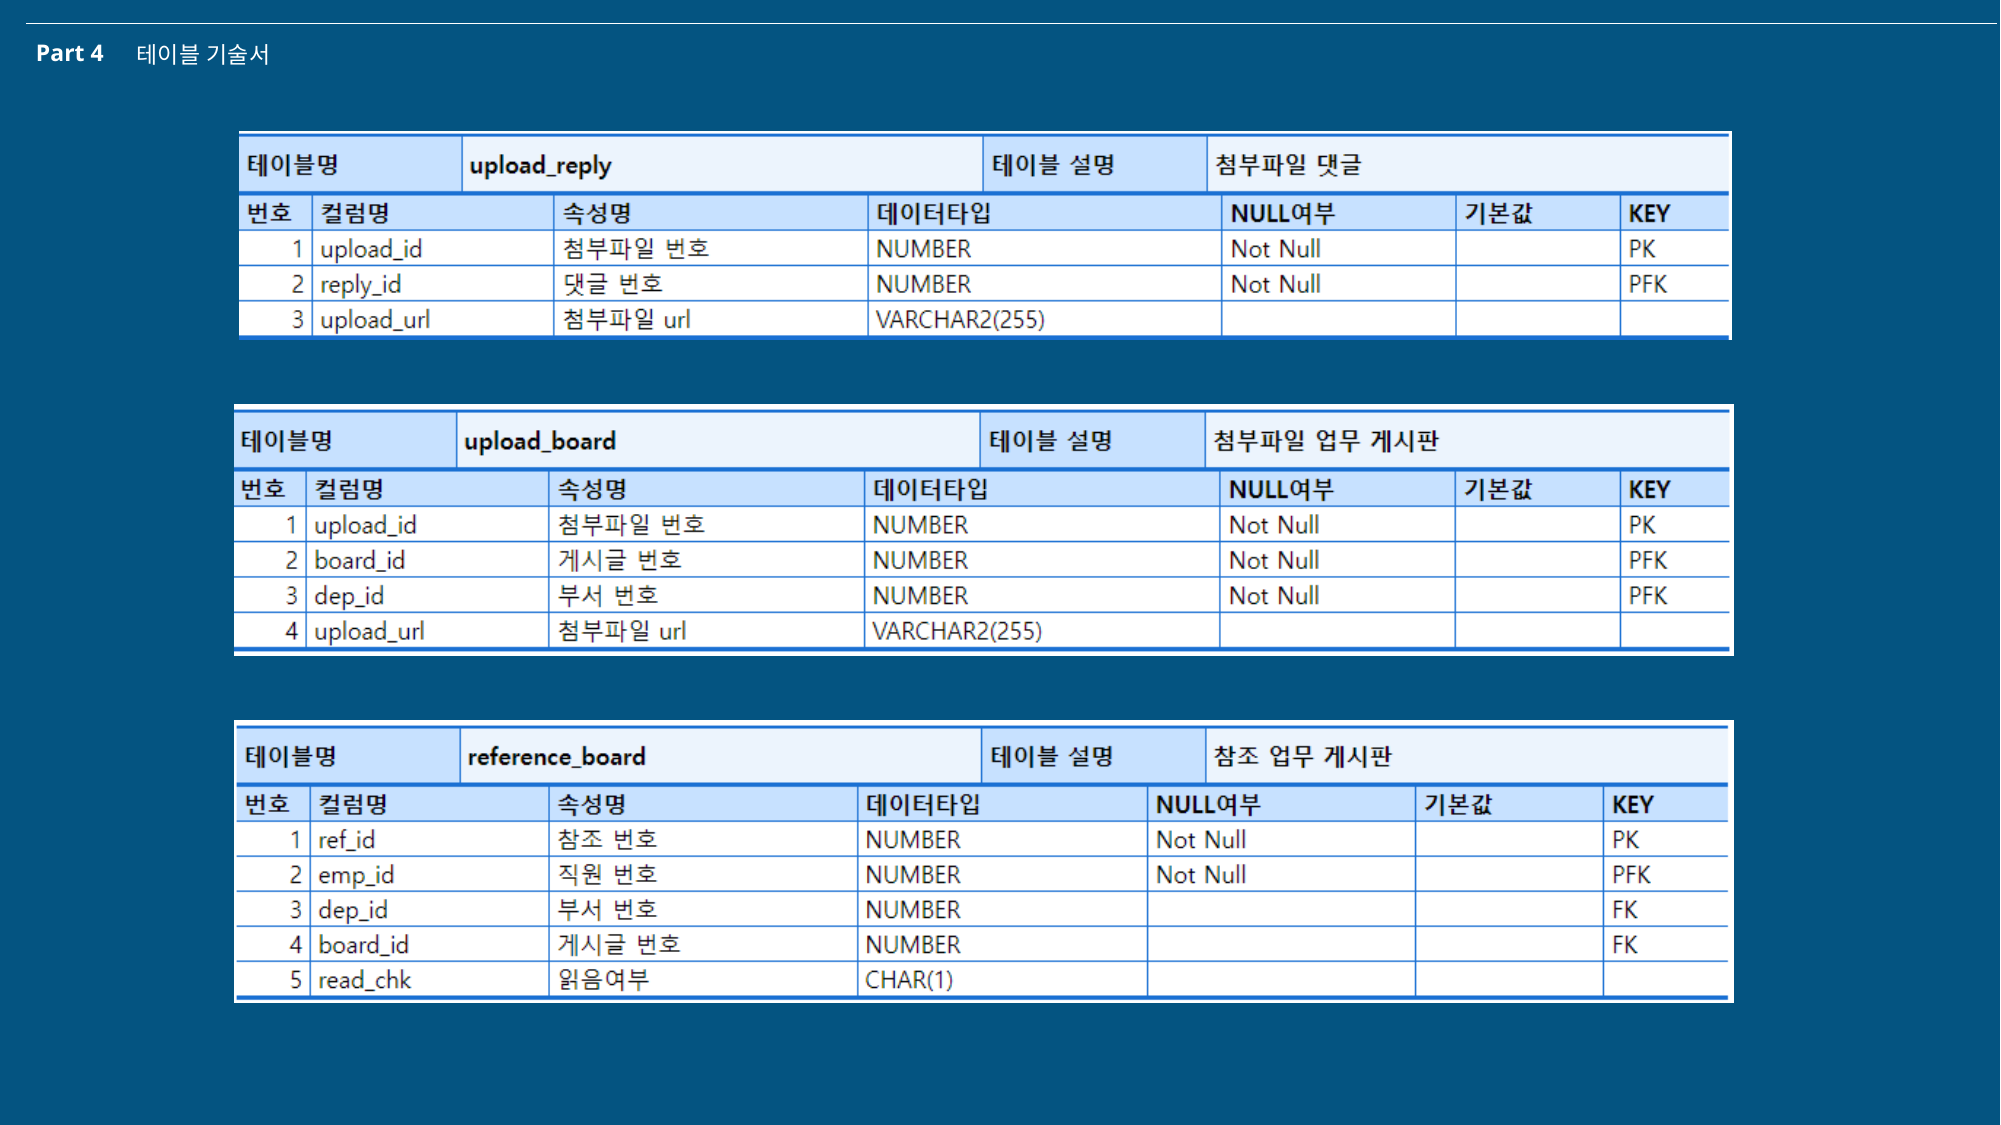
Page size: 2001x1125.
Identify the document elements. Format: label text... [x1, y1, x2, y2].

picture [234, 404, 1734, 656]
text_box 테이블 기술서 [121, 33, 293, 76]
picture [234, 720, 1734, 1003]
picture [239, 131, 1732, 340]
text_box Part 4 [21, 31, 119, 74]
